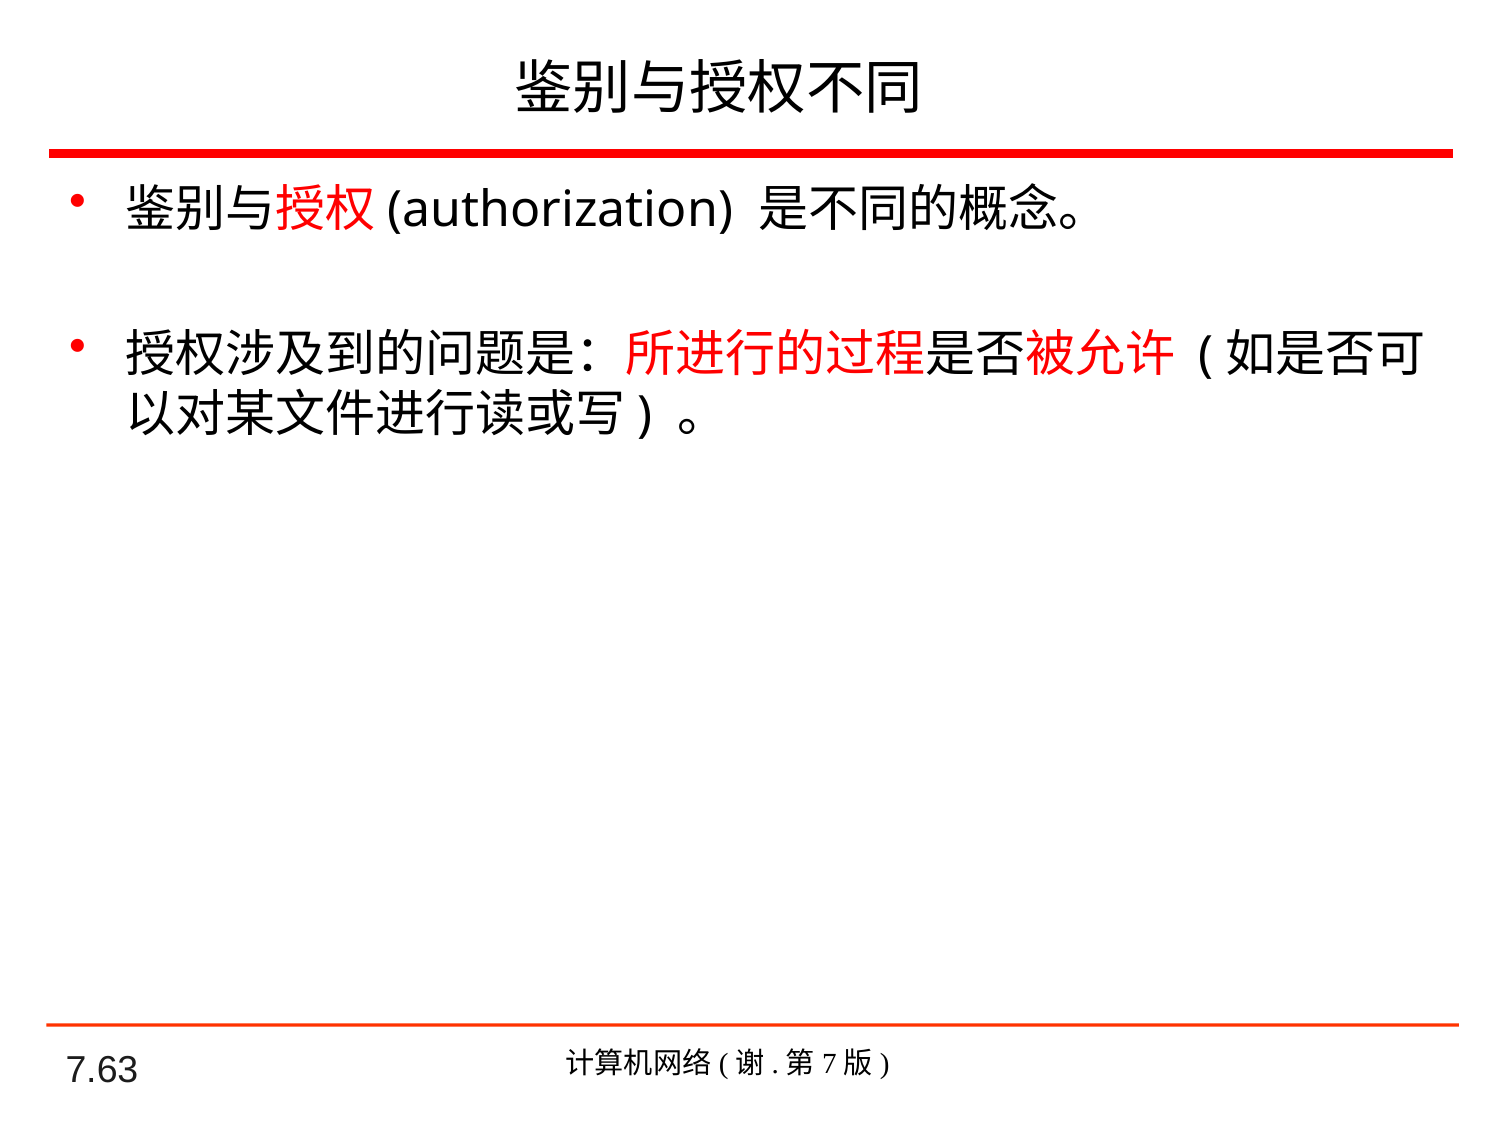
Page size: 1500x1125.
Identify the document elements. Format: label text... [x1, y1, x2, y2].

title 鉴别与授权不同 [58, 33, 1380, 137]
list 鉴别与授权(authorization) 是不同的概念。 授权涉及到的问题是：所进行的过程是否被允许 (如是否可以对某文件进行读或写) 。 [53, 168, 1447, 1014]
